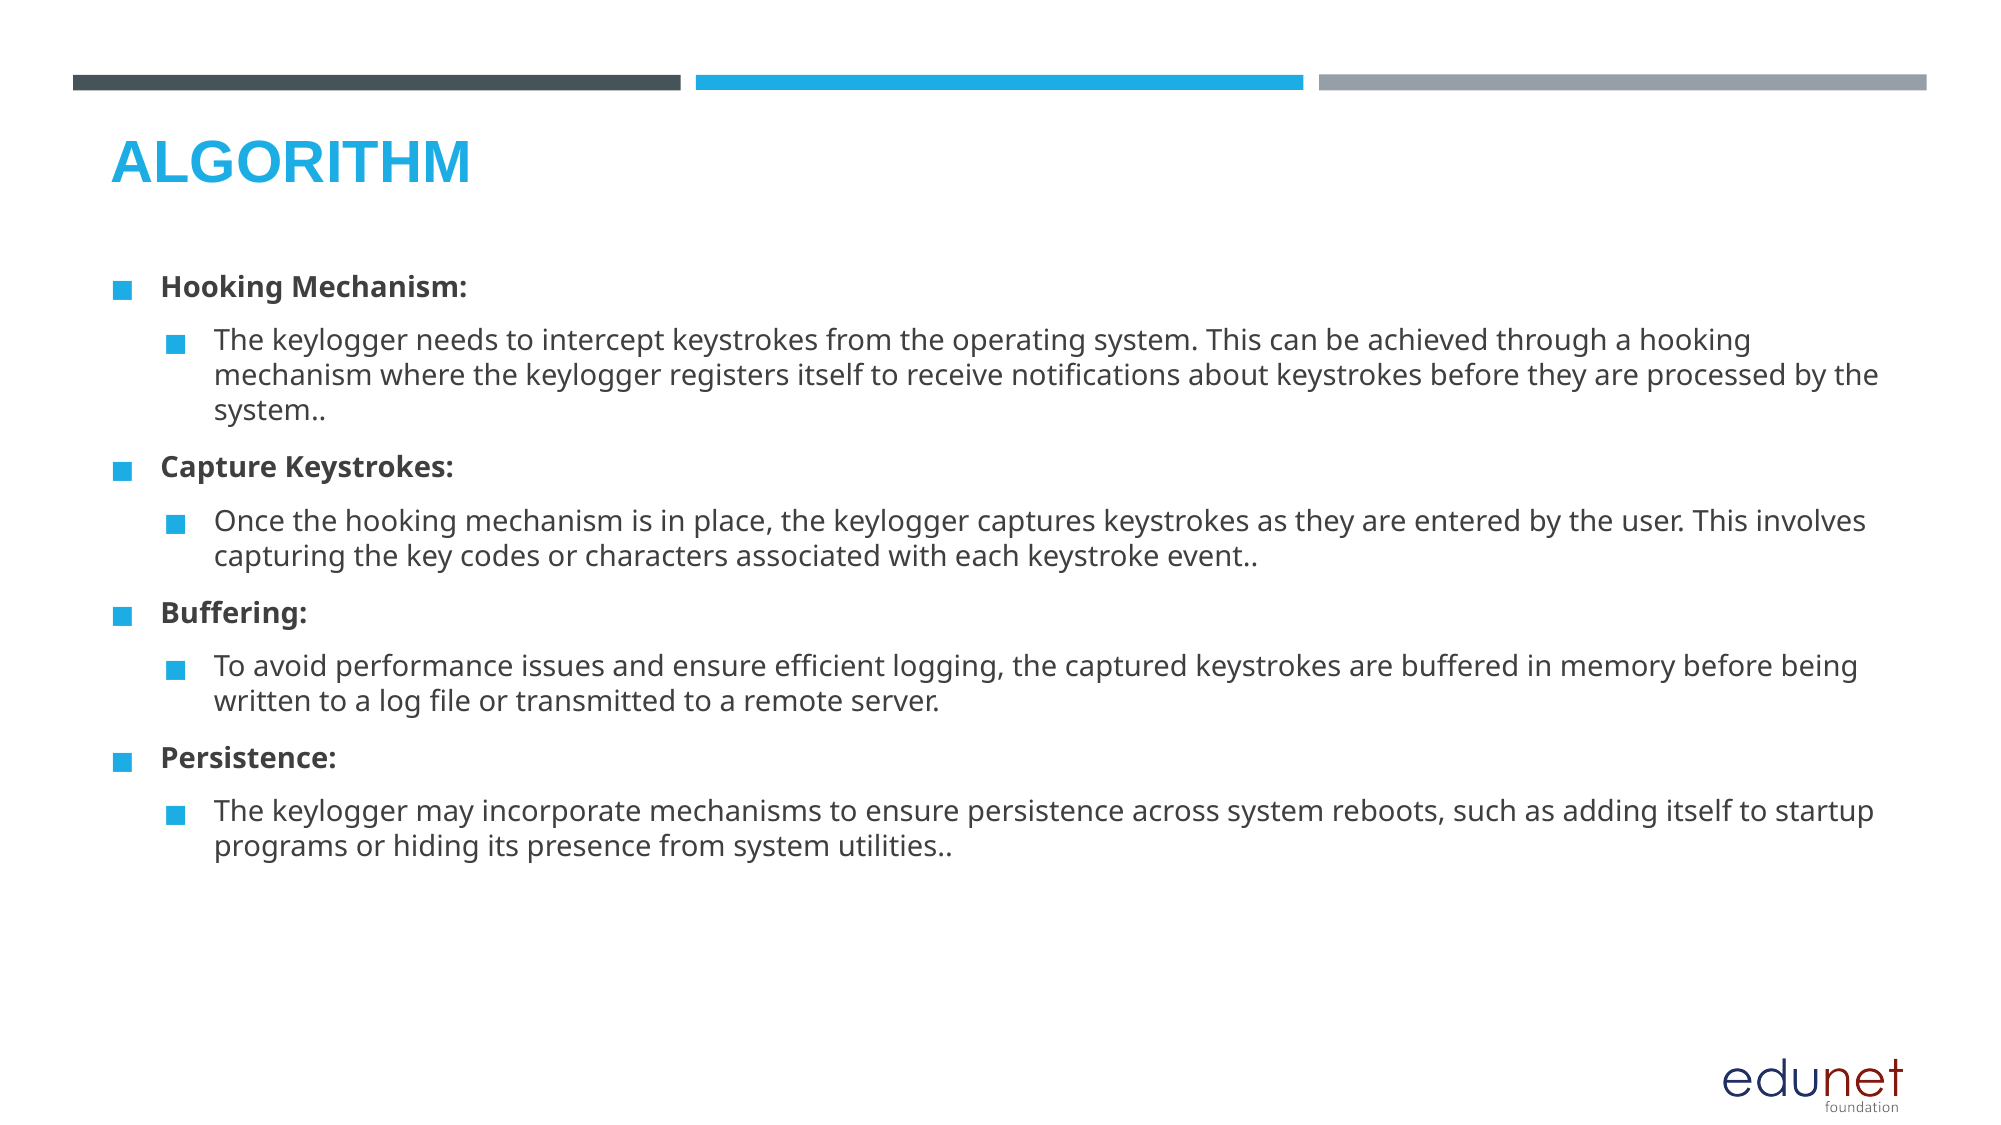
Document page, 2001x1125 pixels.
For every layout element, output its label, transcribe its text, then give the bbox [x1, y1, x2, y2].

picture [1719, 1056, 1905, 1116]
title ALGORITHM [95, 115, 1905, 203]
list Hooking Mechanism: The keylogger needs to intercept keystrokes from the operating system. This can be achieved through a hooking mechanism where the keylogger registers itself to receive notifications about keystrokes before they are processed by the system.. Capture Keystrokes: Once the hooking mechanism is in place, the keylogger captures keystrokes as they are entered by the user. This involves capturing the key codes or characters associated with each keystroke event.. Buffering: To avoid performance issues and ensure efficient logging, the captured keystrokes are buffered in memory before being written to a log file or transmitted to a remote server. Persistence: The keylogger may incorporate mechanisms to ensure persistence across system reboots, such as adding itself to startup programs or hiding its presence from system utilities.. [95, 213, 1905, 981]
